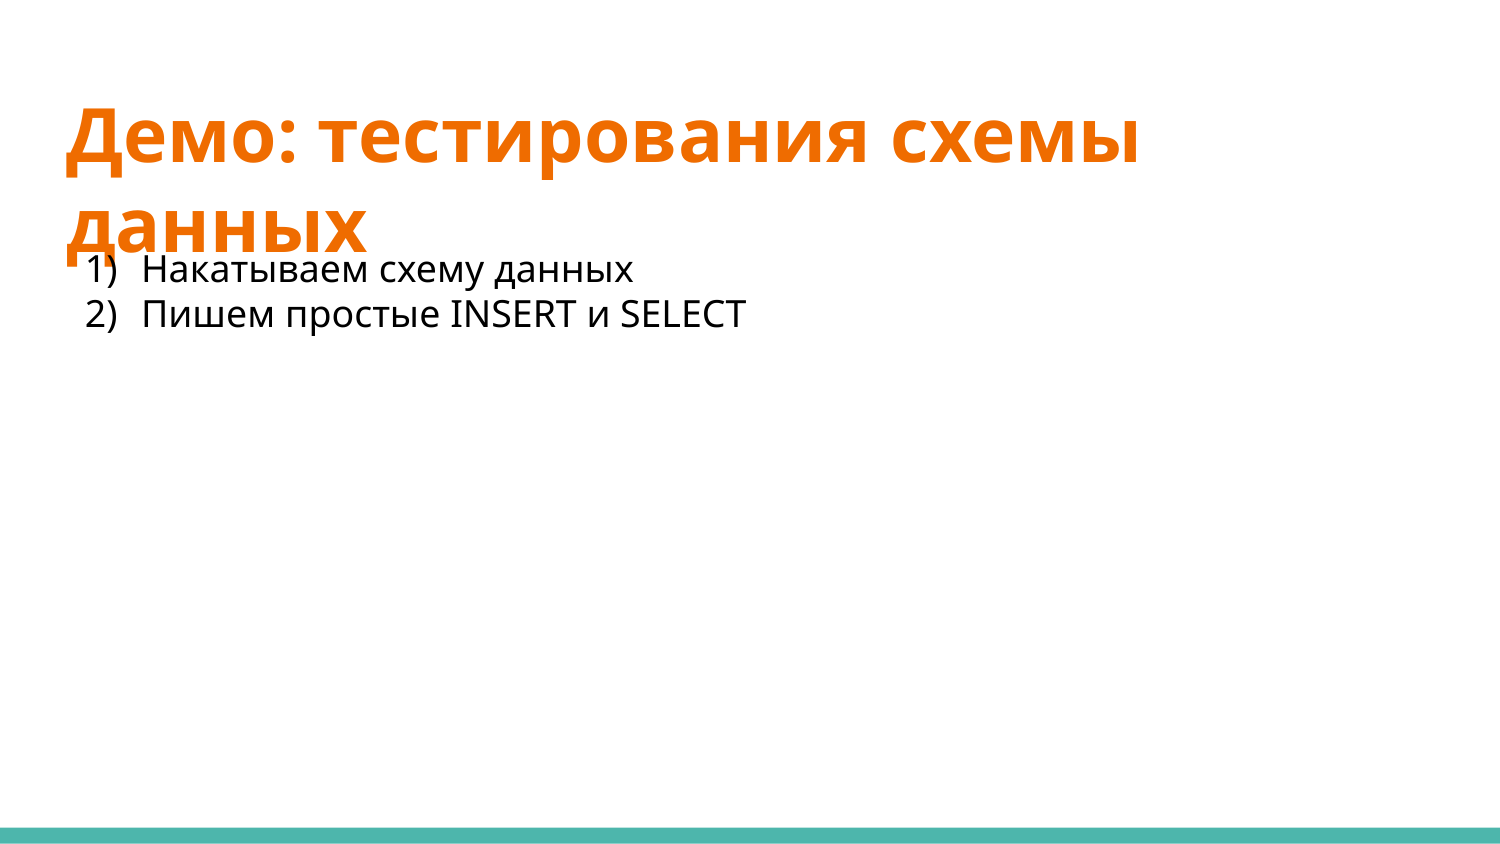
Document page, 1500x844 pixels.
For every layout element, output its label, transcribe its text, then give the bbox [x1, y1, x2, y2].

title Демо: тестирования схемы данных [51, 72, 1449, 189]
text_box Накатываем схему данных Пишем простые INSERT и SELECT [51, 229, 1102, 434]
